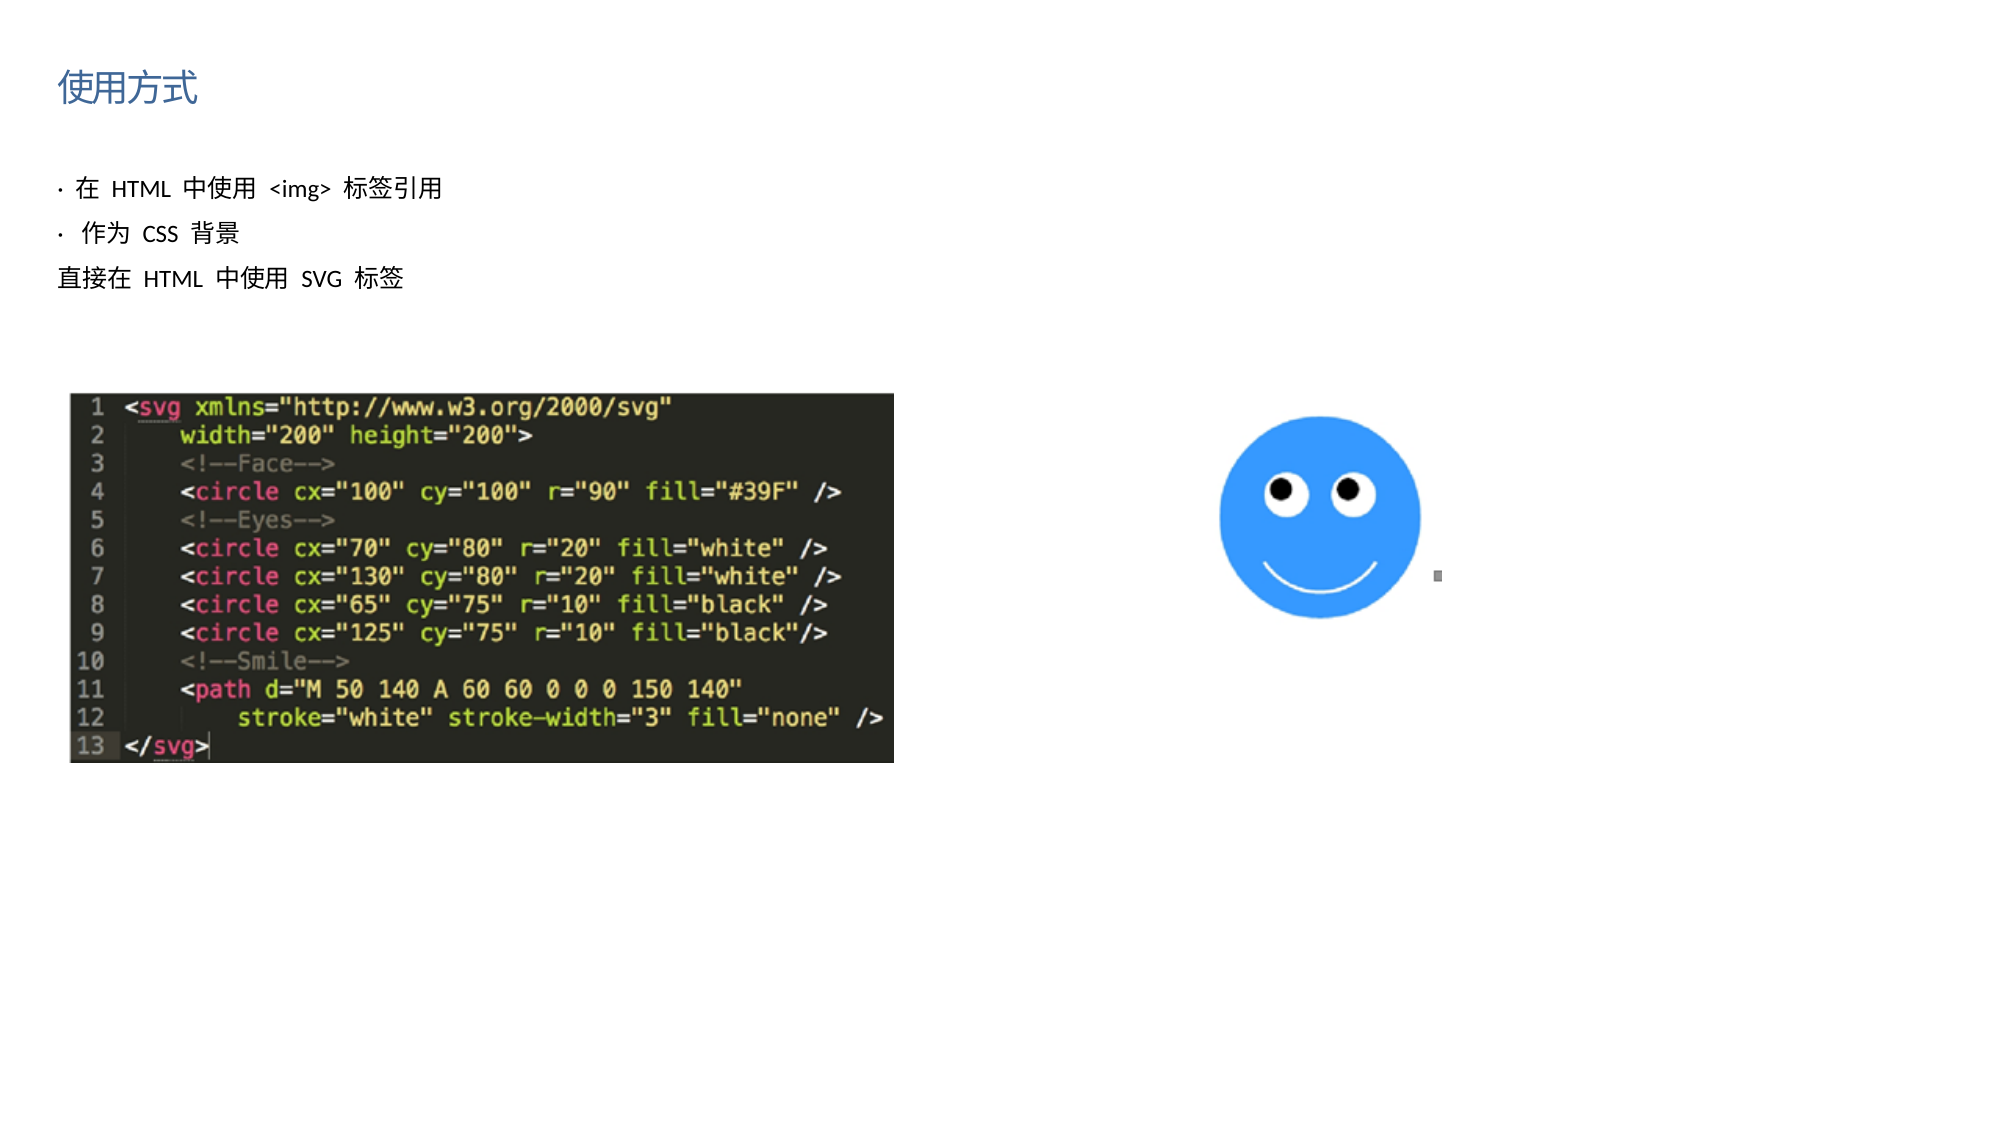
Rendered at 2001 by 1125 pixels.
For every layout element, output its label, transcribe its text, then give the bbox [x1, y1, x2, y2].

text_box · 在 HTML 中使用 <img> 标签引用 · 作为 CSS 背景 直接在 HTML 中使用 SVG 标签 [42, 149, 549, 345]
text_box 使用方式 [42, 56, 215, 117]
picture [1207, 409, 1442, 632]
picture [68, 392, 894, 763]
